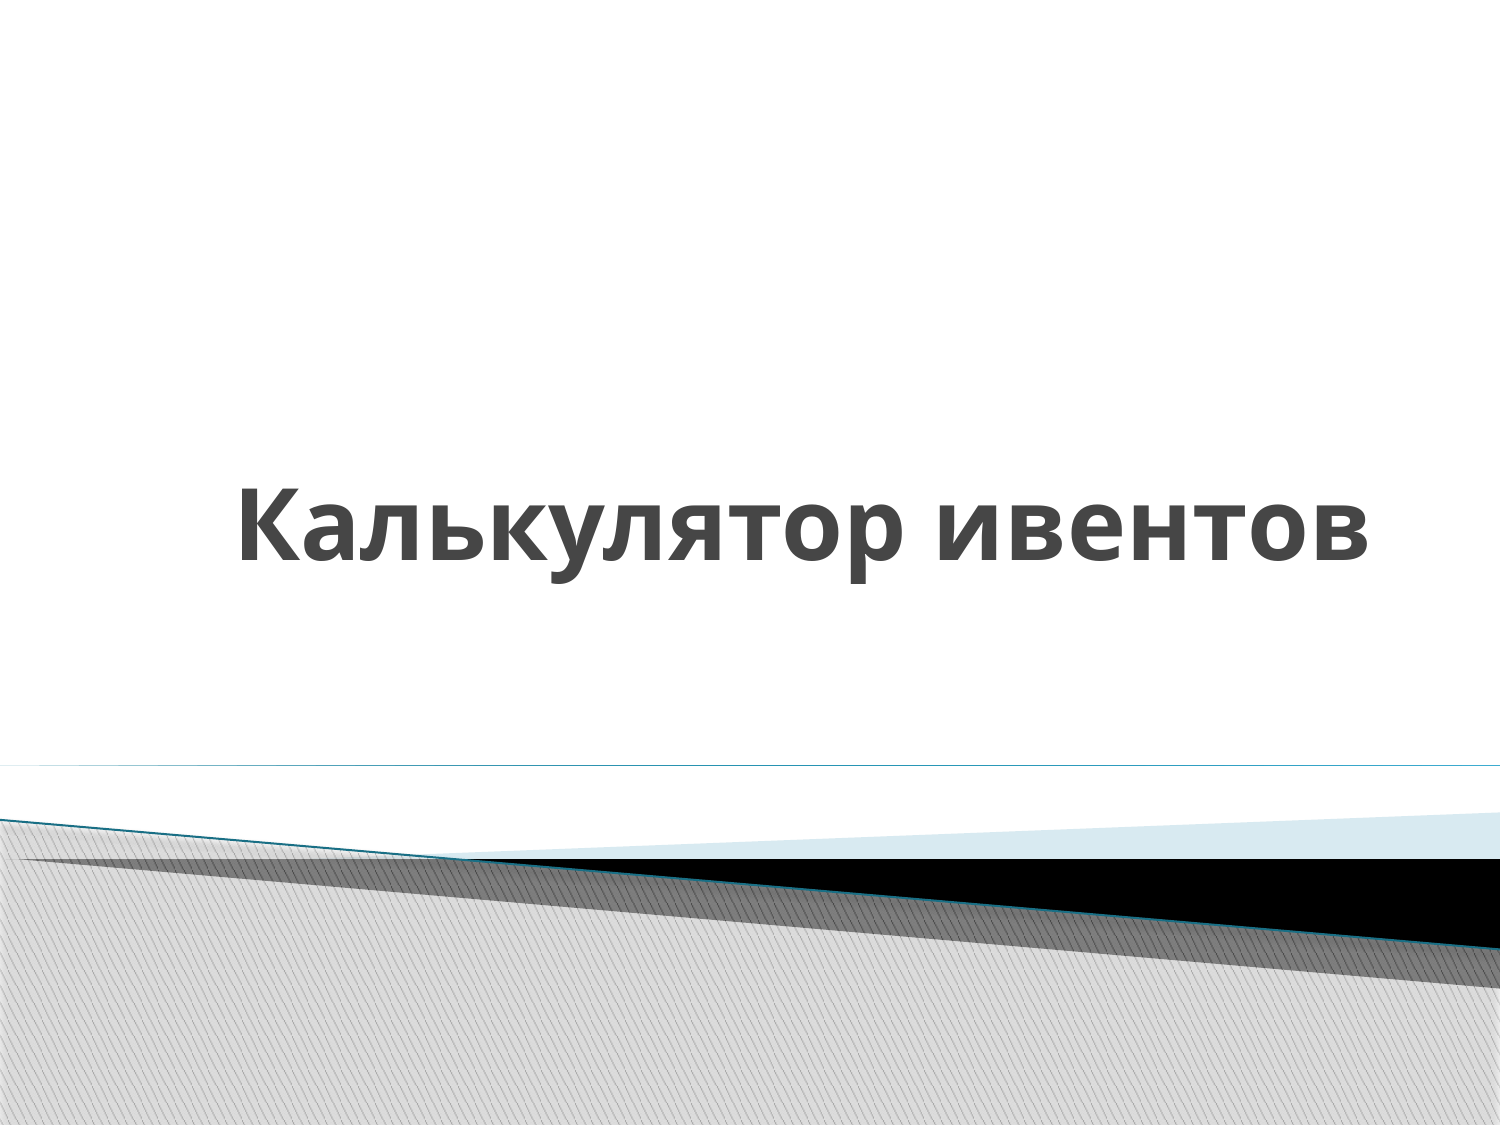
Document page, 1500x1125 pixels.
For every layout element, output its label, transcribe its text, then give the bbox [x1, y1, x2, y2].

picture [5, 859, 1500, 989]
title Калькулятор ивентов [112, 287, 1388, 588]
